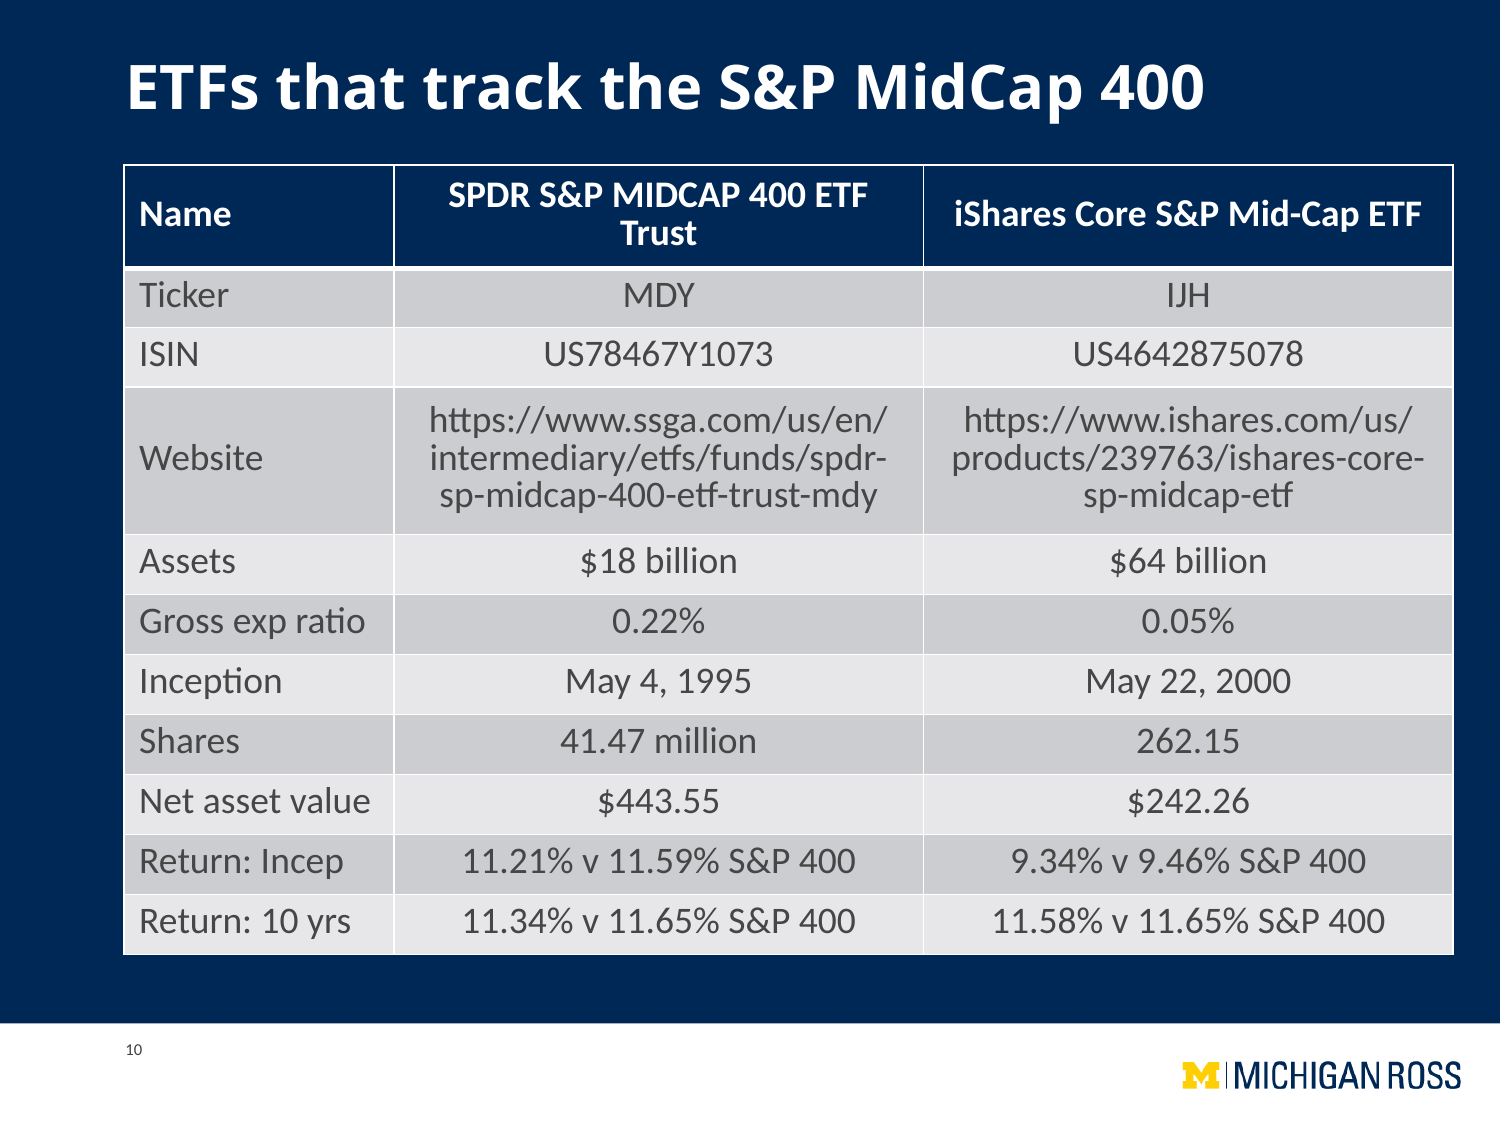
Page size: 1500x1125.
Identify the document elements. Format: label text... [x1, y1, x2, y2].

table_header iShares Core S&P Mid-Cap ETF [924, 166, 1452, 266]
table_cell 262.15 [924, 715, 1452, 774]
table_cell 11.34% v 11.65% S&P 400 [395, 895, 923, 954]
table_cell IJH [924, 271, 1452, 327]
table_cell $64 billion [924, 535, 1452, 594]
table_cell https://www.ssga.com/us/en/intermediary/etfs/funds/spdr-sp-midcap-400-etf-trust-mdy [395, 388, 923, 534]
table_cell 41.47 million [395, 715, 923, 774]
table_cell $18 billion [395, 535, 923, 594]
table_cell May 22, 2000 [924, 655, 1452, 714]
table_cell Inception [125, 655, 393, 714]
table_header SPDR S&P MIDCAP 400 ETF Trust [395, 166, 923, 266]
table_cell Website [125, 388, 393, 534]
table_cell 11.58% v 11.65% S&P 400 [924, 895, 1452, 954]
table_cell Shares [125, 715, 393, 774]
table_cell Return: Incep [125, 835, 393, 894]
table_header Name [125, 166, 393, 266]
table_cell US4642875078 [924, 328, 1452, 386]
table_cell 9.34% v 9.46% S&P 400 [924, 835, 1452, 894]
table_cell $242.26 [924, 775, 1452, 834]
table_cell US78467Y1073 [395, 328, 923, 386]
table_cell Ticker [125, 271, 393, 327]
table_cell 0.22% [395, 595, 923, 654]
picture [1182, 1061, 1461, 1089]
table_cell Gross exp ratio [125, 595, 393, 654]
table_cell 0.05% [924, 595, 1452, 654]
table_cell Net asset value [125, 775, 393, 834]
table_cell MDY [395, 271, 923, 327]
slide_number 10 [110, 1014, 165, 1066]
table_cell Return: 10 yrs [125, 895, 393, 954]
title ETFs that track the S&P MidCap 400 [110, 34, 1385, 148]
table_cell May 4, 1995 [395, 655, 923, 714]
table_cell ISIN [125, 328, 393, 386]
table_cell Assets [125, 535, 393, 594]
table_cell https://www.ishares.com/us/products/239763/ishares-core-sp-midcap-etf [924, 388, 1452, 534]
table_cell 11.21% v 11.59% S&P 400 [395, 835, 923, 894]
table_cell $443.55 [395, 775, 923, 834]
